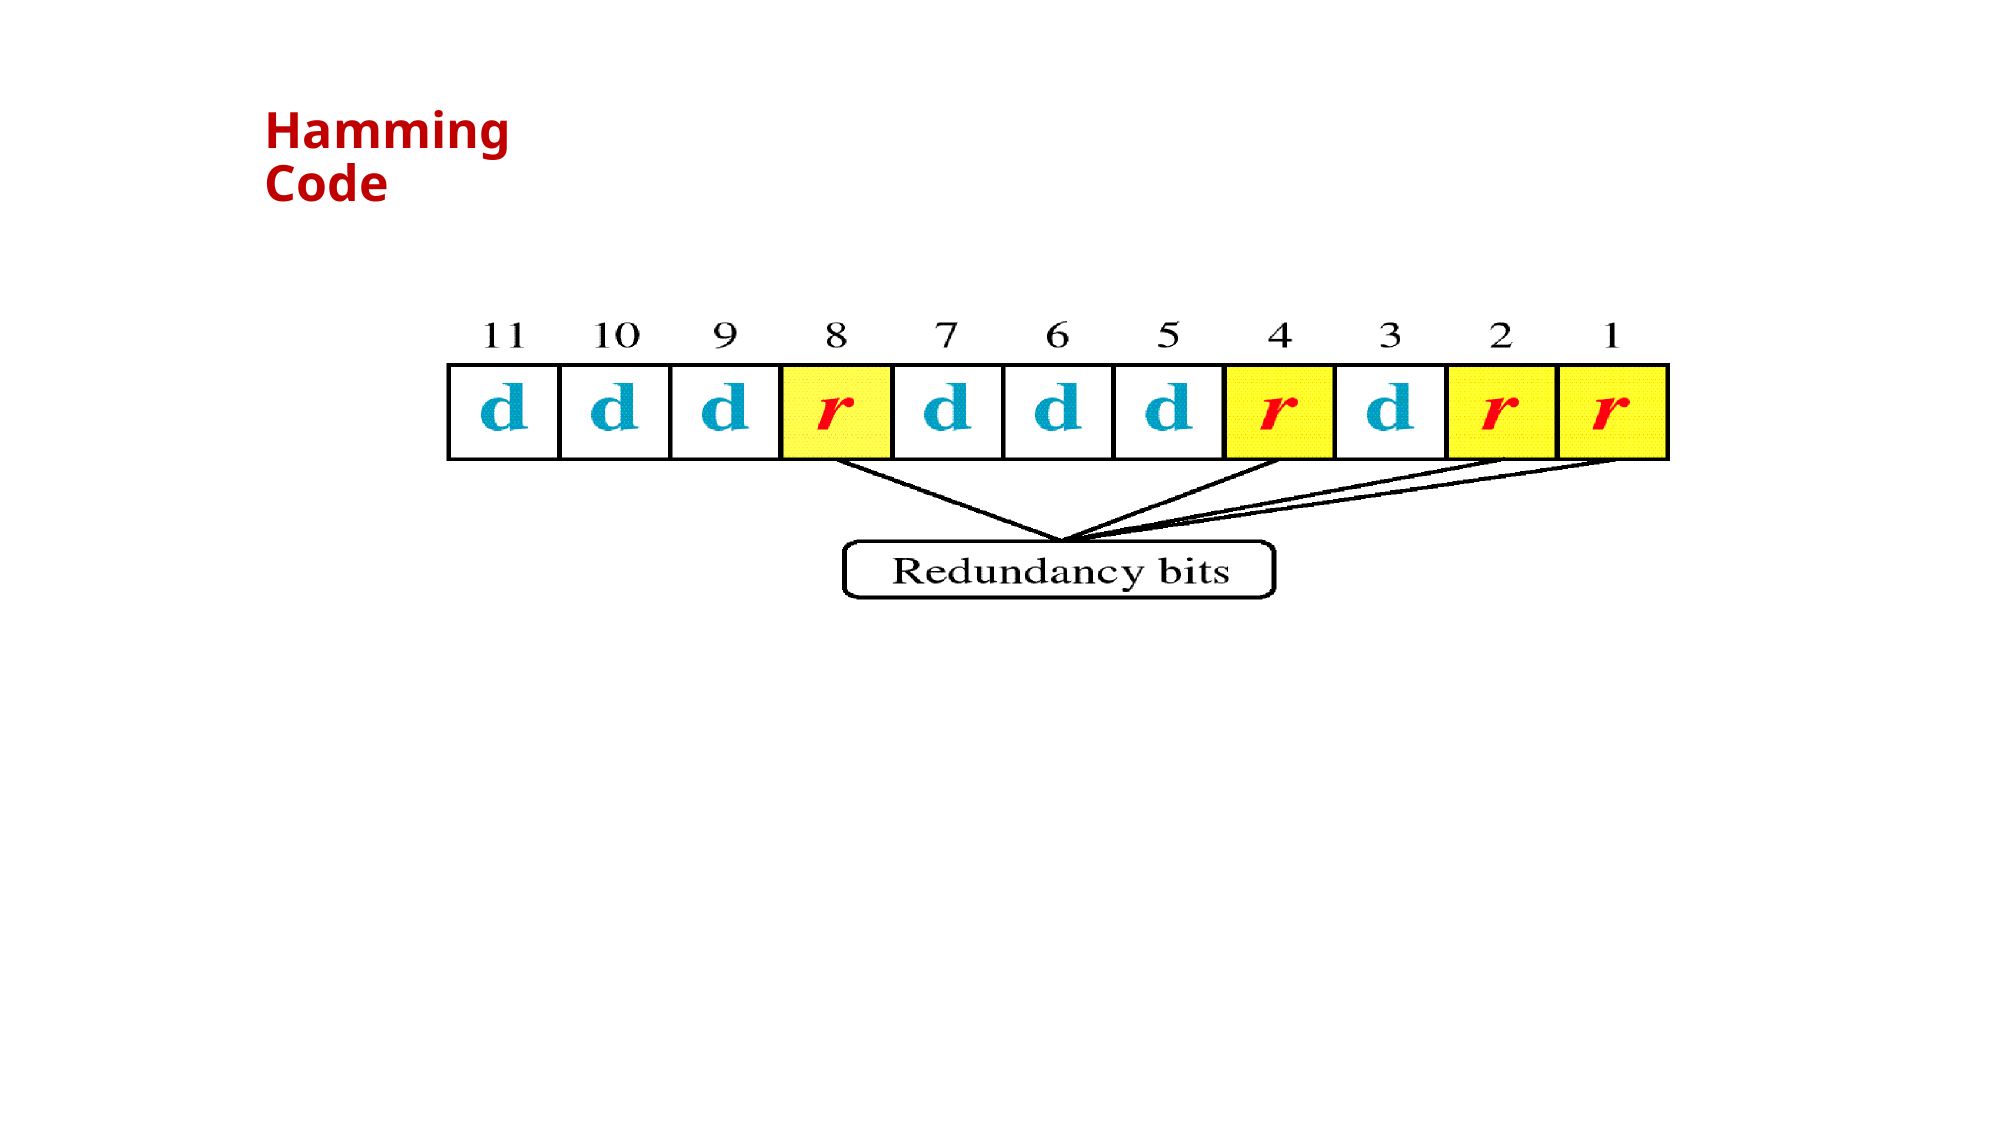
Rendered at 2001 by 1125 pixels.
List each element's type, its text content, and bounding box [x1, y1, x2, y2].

text_box Hamming Code [249, 99, 651, 168]
picture [445, 312, 1672, 600]
